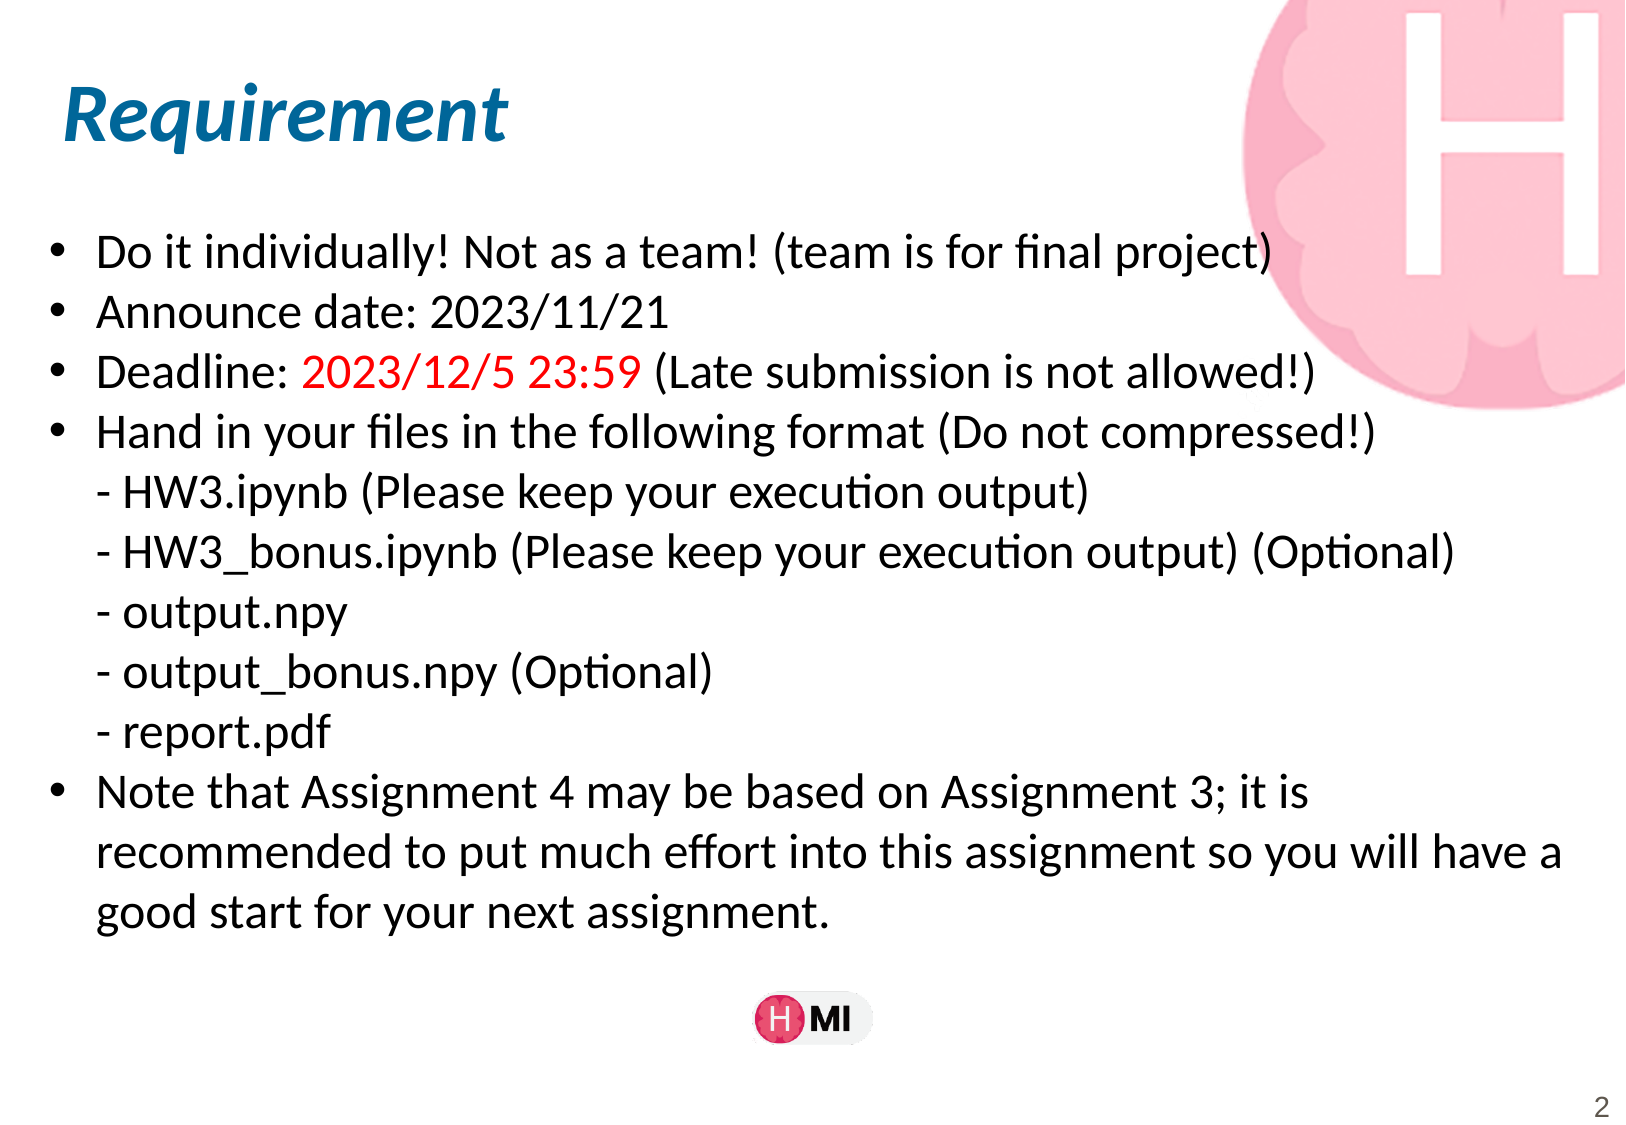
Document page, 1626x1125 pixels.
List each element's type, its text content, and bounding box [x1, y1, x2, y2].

list Do it individually! Not as a team! (team is for final project) Announce date: 2023/11/21 Deadline: 2023/12/5 23:59 (Late submission is not allowed!) Hand in your files in the following format (Do not compressed!) - HW3.ipynb (Please keep your execution output) - HW3_bonus.ipynb (Please keep your execution output) (Optional) - output.npy - output_bonus.npy (Optional) - report.pdf Note that Assignment 4 may be based on Assignment 3; it is recommended to put much effort into this assignment so you will have a good start for your next assignment. [48, 219, 1578, 940]
picture [750, 989, 875, 1047]
title Requirement [62, 57, 1563, 219]
picture [1237, 0, 1625, 421]
slide_number ‹#› [1587, 1081, 1617, 1125]
